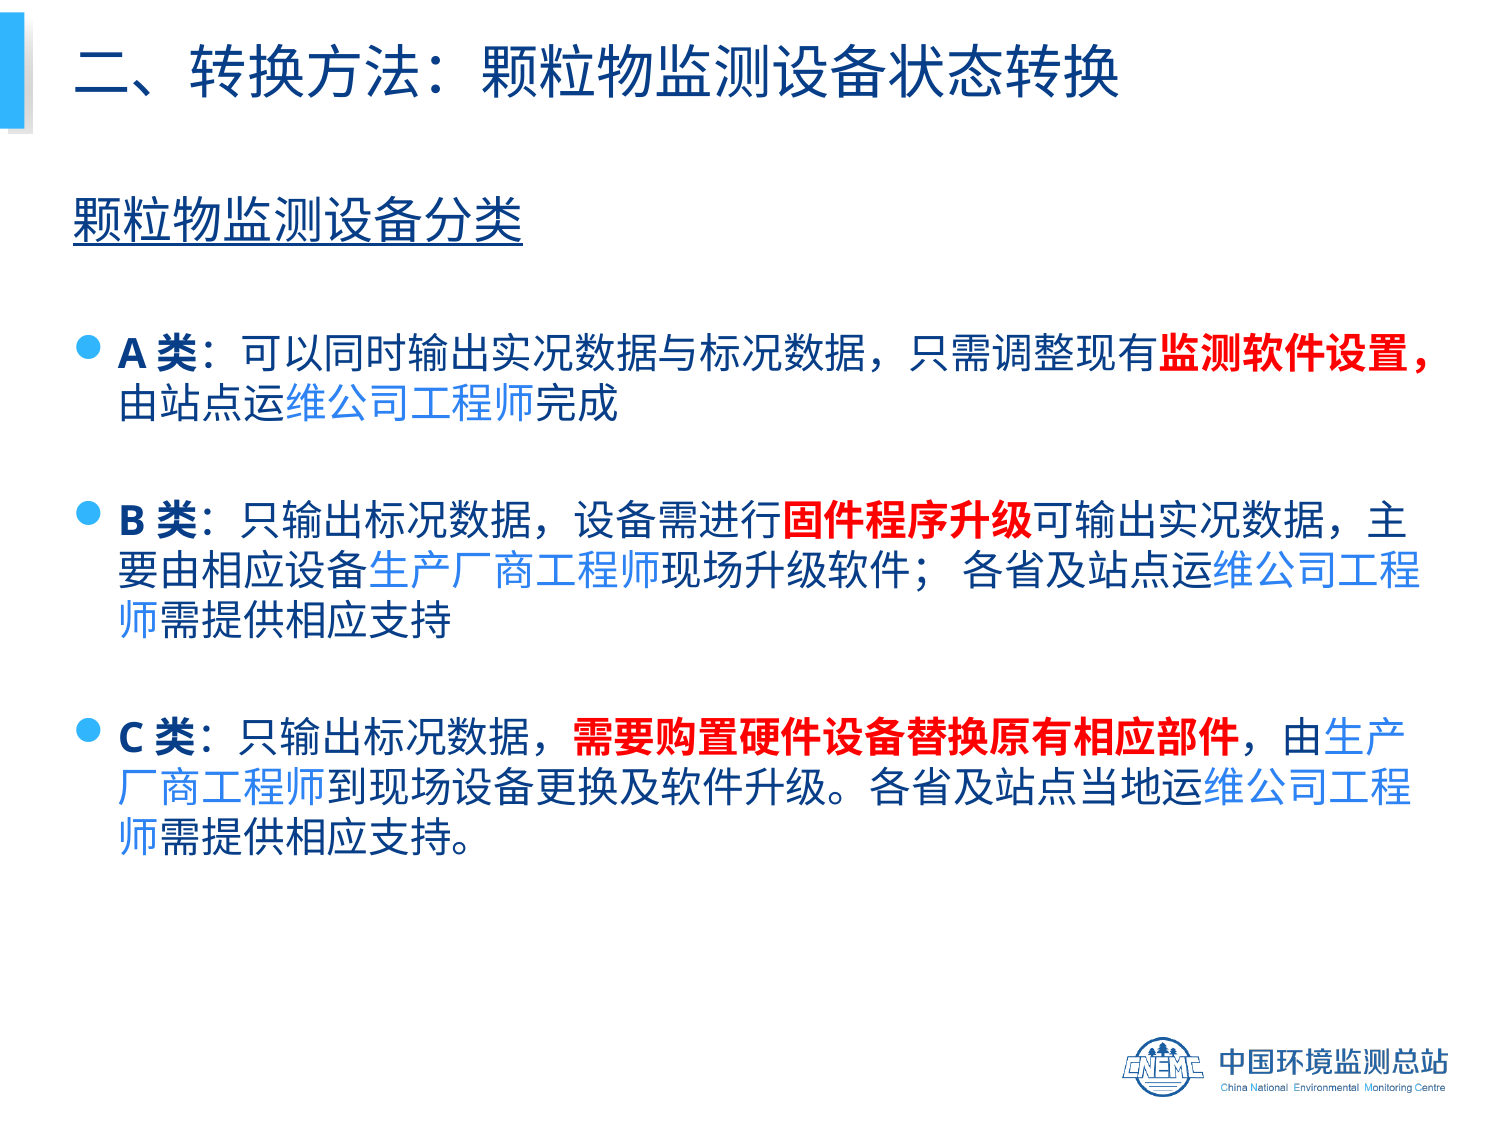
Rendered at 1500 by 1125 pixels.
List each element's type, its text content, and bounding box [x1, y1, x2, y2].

title 二、转换方法：颗粒物监测设备状态转换 [57, 11, 1408, 129]
picture [1122, 1037, 1500, 1101]
list 颗粒物监测设备分类 A类：可以同时输出实况数据与标况数据，只需调整现有监测软件设置，由站点运维公司工程师完成 B类：只输出标况数据，设备需进行固件程序升级可输出实况数据，主要由相应设备生产厂商工程师现场升级软件； 各省及站点运维公司工程师需提供相应支持 C类：只输出标况数据，需要购置硬件设备替换原有相应部件，由生产厂商工程师到现场设备更换及软件升级。各省及站点当地运维公司工程师需提供相应支持。 [57, 181, 1447, 1000]
